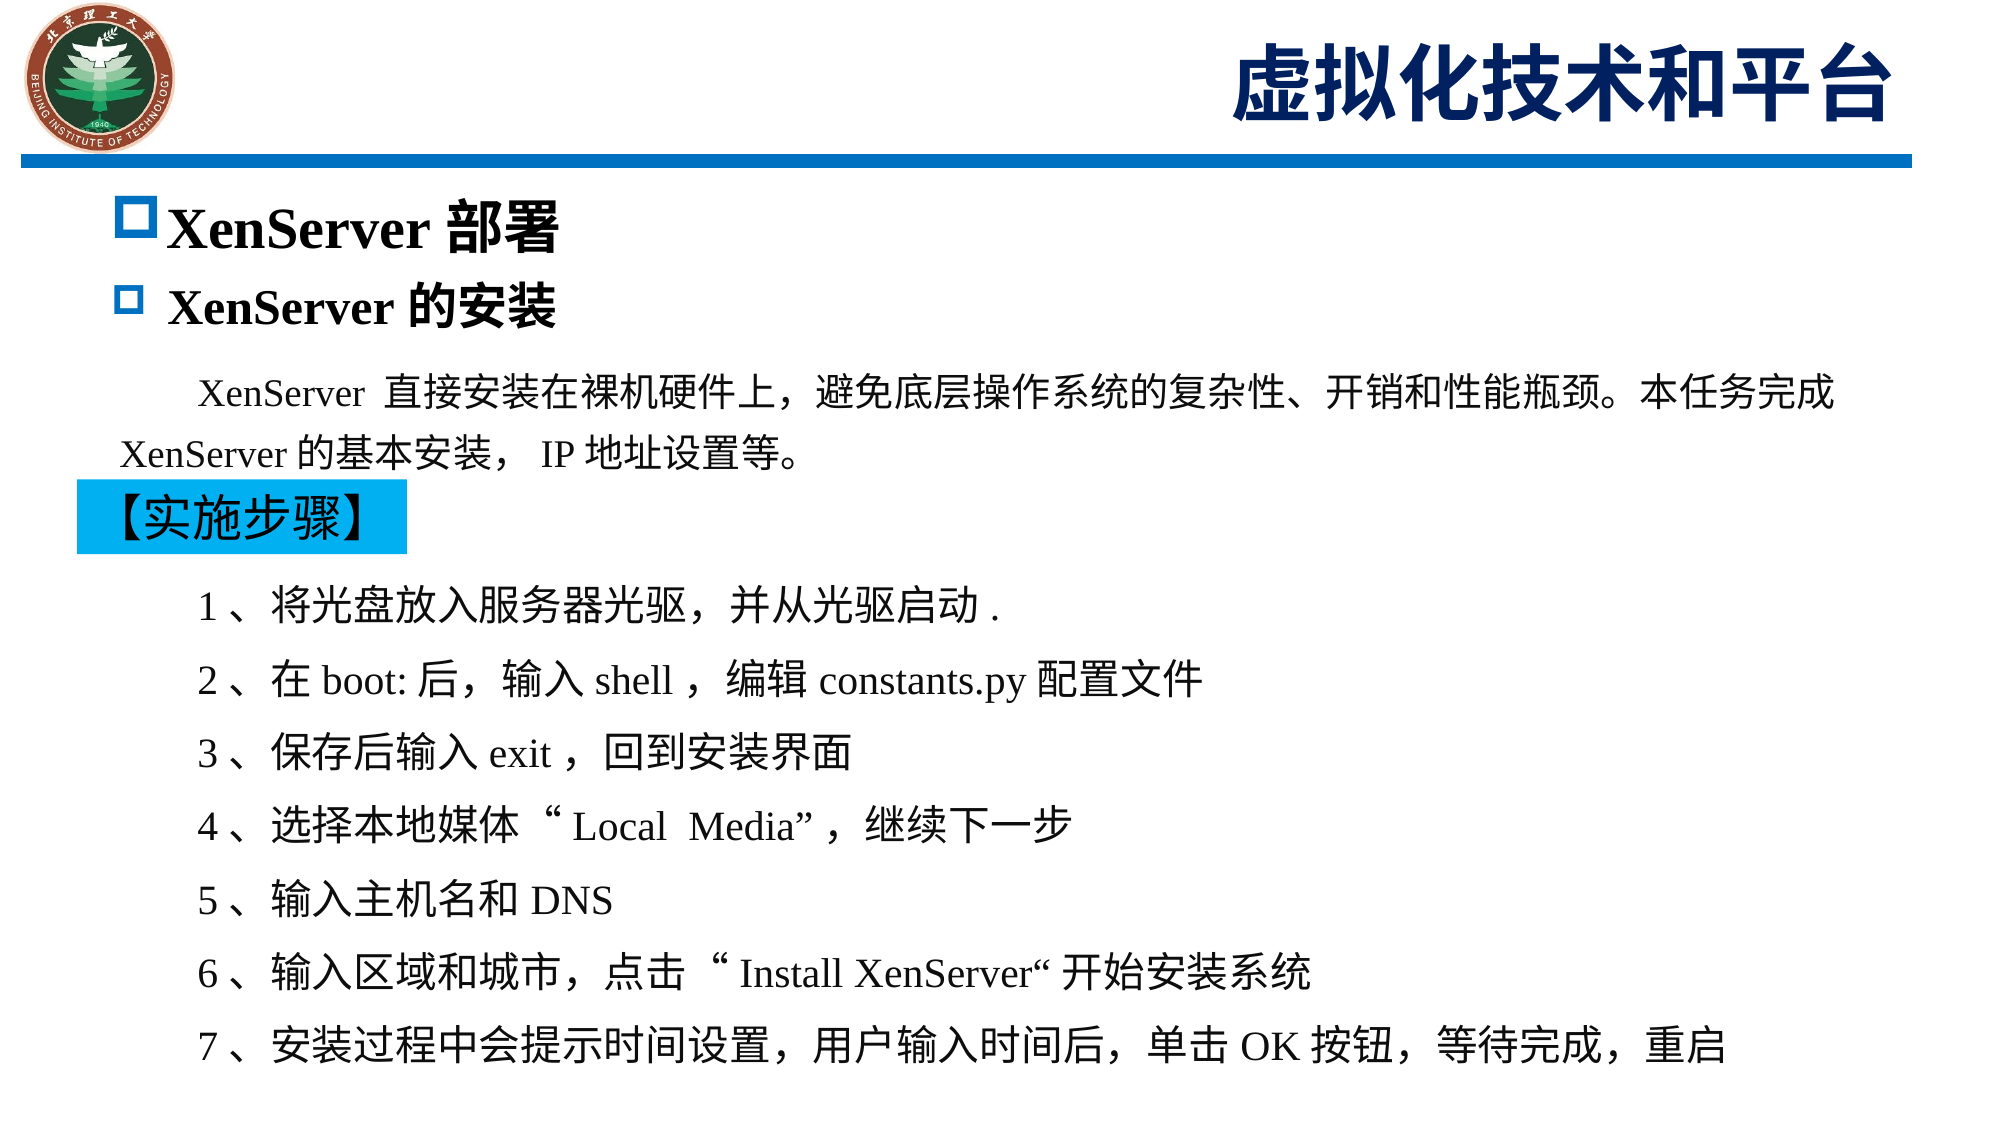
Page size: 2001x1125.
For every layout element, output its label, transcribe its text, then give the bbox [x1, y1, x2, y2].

text_box 虚拟化技术和平台 [962, 51, 1912, 139]
text_box XenServer的安装 [96, 268, 572, 343]
text_box 1、将光盘放入服务器光驱，并从光驱启动. 2、在boot:后，输入shell，编辑constants.py配置文件 3、保存后输入exit，回到安装界面 4、选择本地媒体“Local Media”，继续下一步 5、输入主机名和DNS 6、输入区域和城市，点击“Install XenServer“开始安装系统 7、安装过程中会提示时间设置，用户输入时间后，单击OK按钮，等待完成，重启 [177, 554, 1790, 1097]
text_box XenServer 直接安装在裸机硬件上，避免底层操作系统的复杂性、开销和性能瓶颈。本任务完成XenServer的基本安装，IP地址设置等。 [99, 343, 1901, 487]
text_box [21, 154, 1912, 168]
text_box 【实施步骤】 [77, 479, 407, 555]
picture [21, 0, 178, 156]
text_box XenServer部署 [95, 182, 577, 268]
